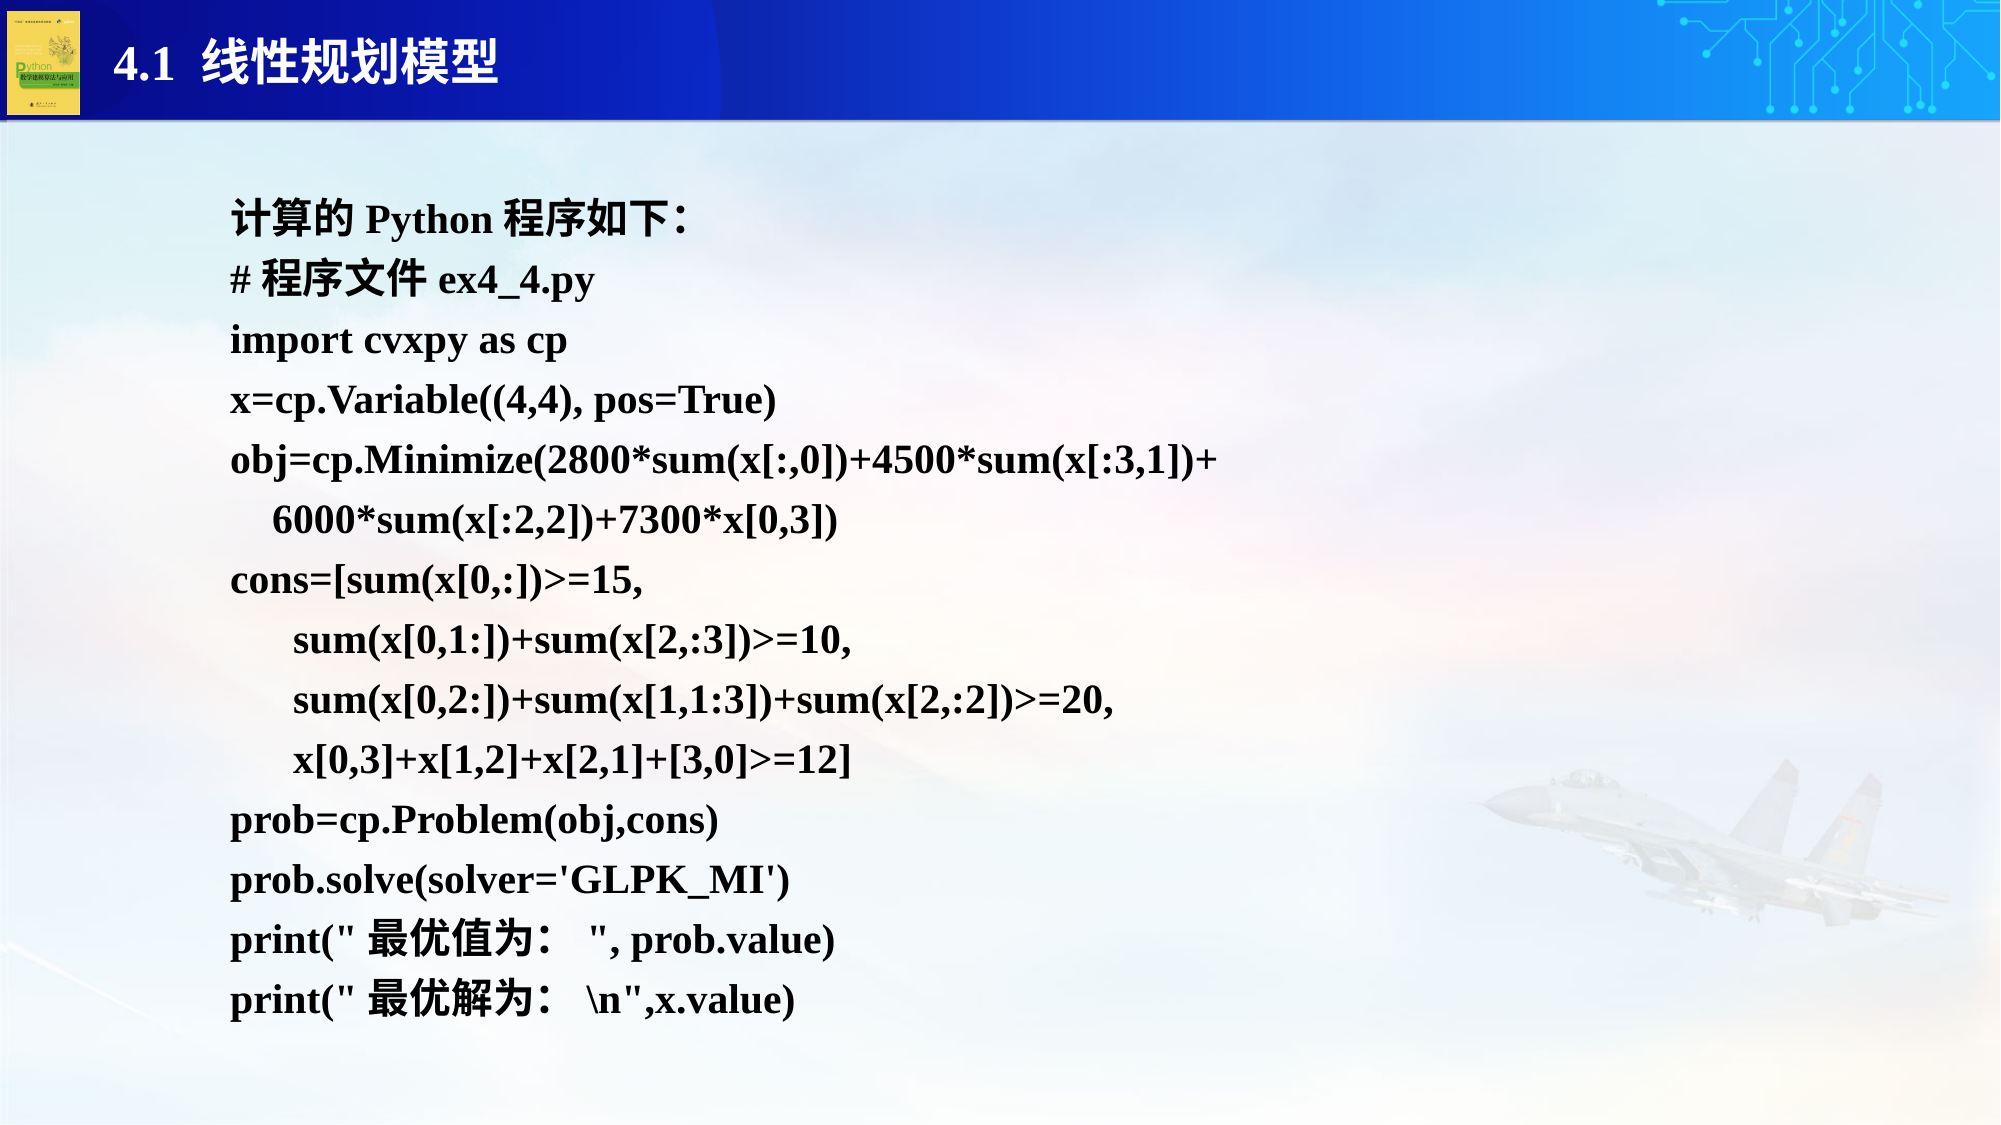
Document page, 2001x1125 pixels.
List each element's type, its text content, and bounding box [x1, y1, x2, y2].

picture [0, 0, 2001, 1125]
list 计算的Python程序如下： #程序文件ex4_4.py import cvxpy as cp x=cp.Variable((4,4), pos=True) obj=cp.Minimize(2800*sum(x[:,0])+4500*sum(x[:3,1])+ 6000*sum(x[:2,2])+7300*x[0,3]) cons=[sum(x[0,:])>=15, sum(x[0,1:])+sum(x[2,:3])>=10, sum(x[0,2:])+sum(x[1,1:3])+sum(x[2,:2])>=20, x[0,3]+x[1,2]+x[2,1]+[3,0]>=12] prob=cp.Problem(obj,cons) prob.solve(solver='GLPK_MI') print("最优值为：", prob.value) print("最优解为：\n",x.value) [98, 173, 1942, 1068]
